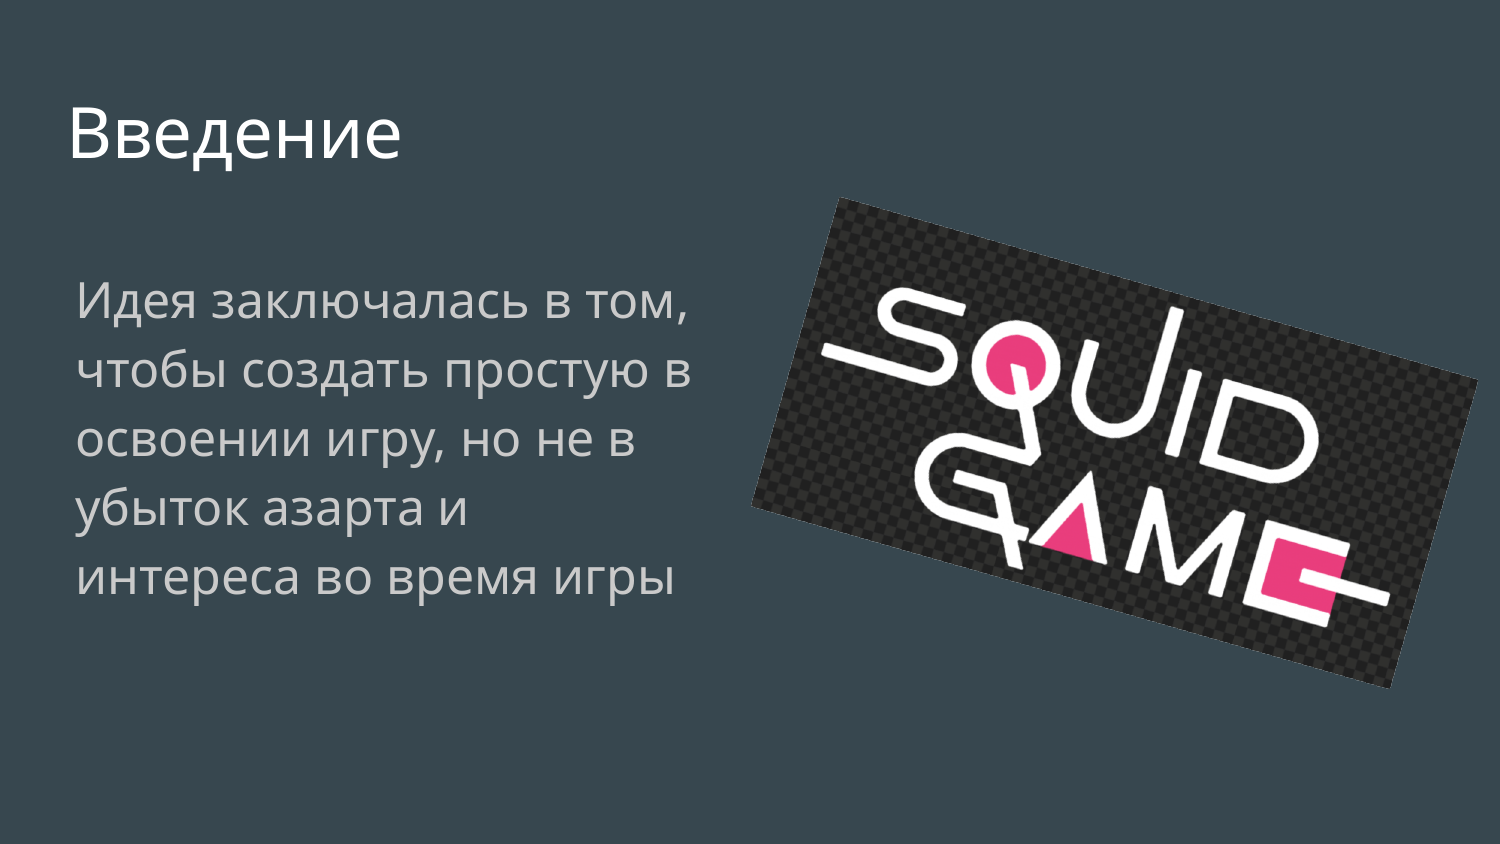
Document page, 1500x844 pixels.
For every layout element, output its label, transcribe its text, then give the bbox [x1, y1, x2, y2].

list Идея заключалась в том, чтобы создать простую в освоении игру, но не в убыток азарта и интереса во время игры [60, 244, 710, 641]
title Введение [51, 72, 1449, 167]
picture [752, 198, 1478, 688]
